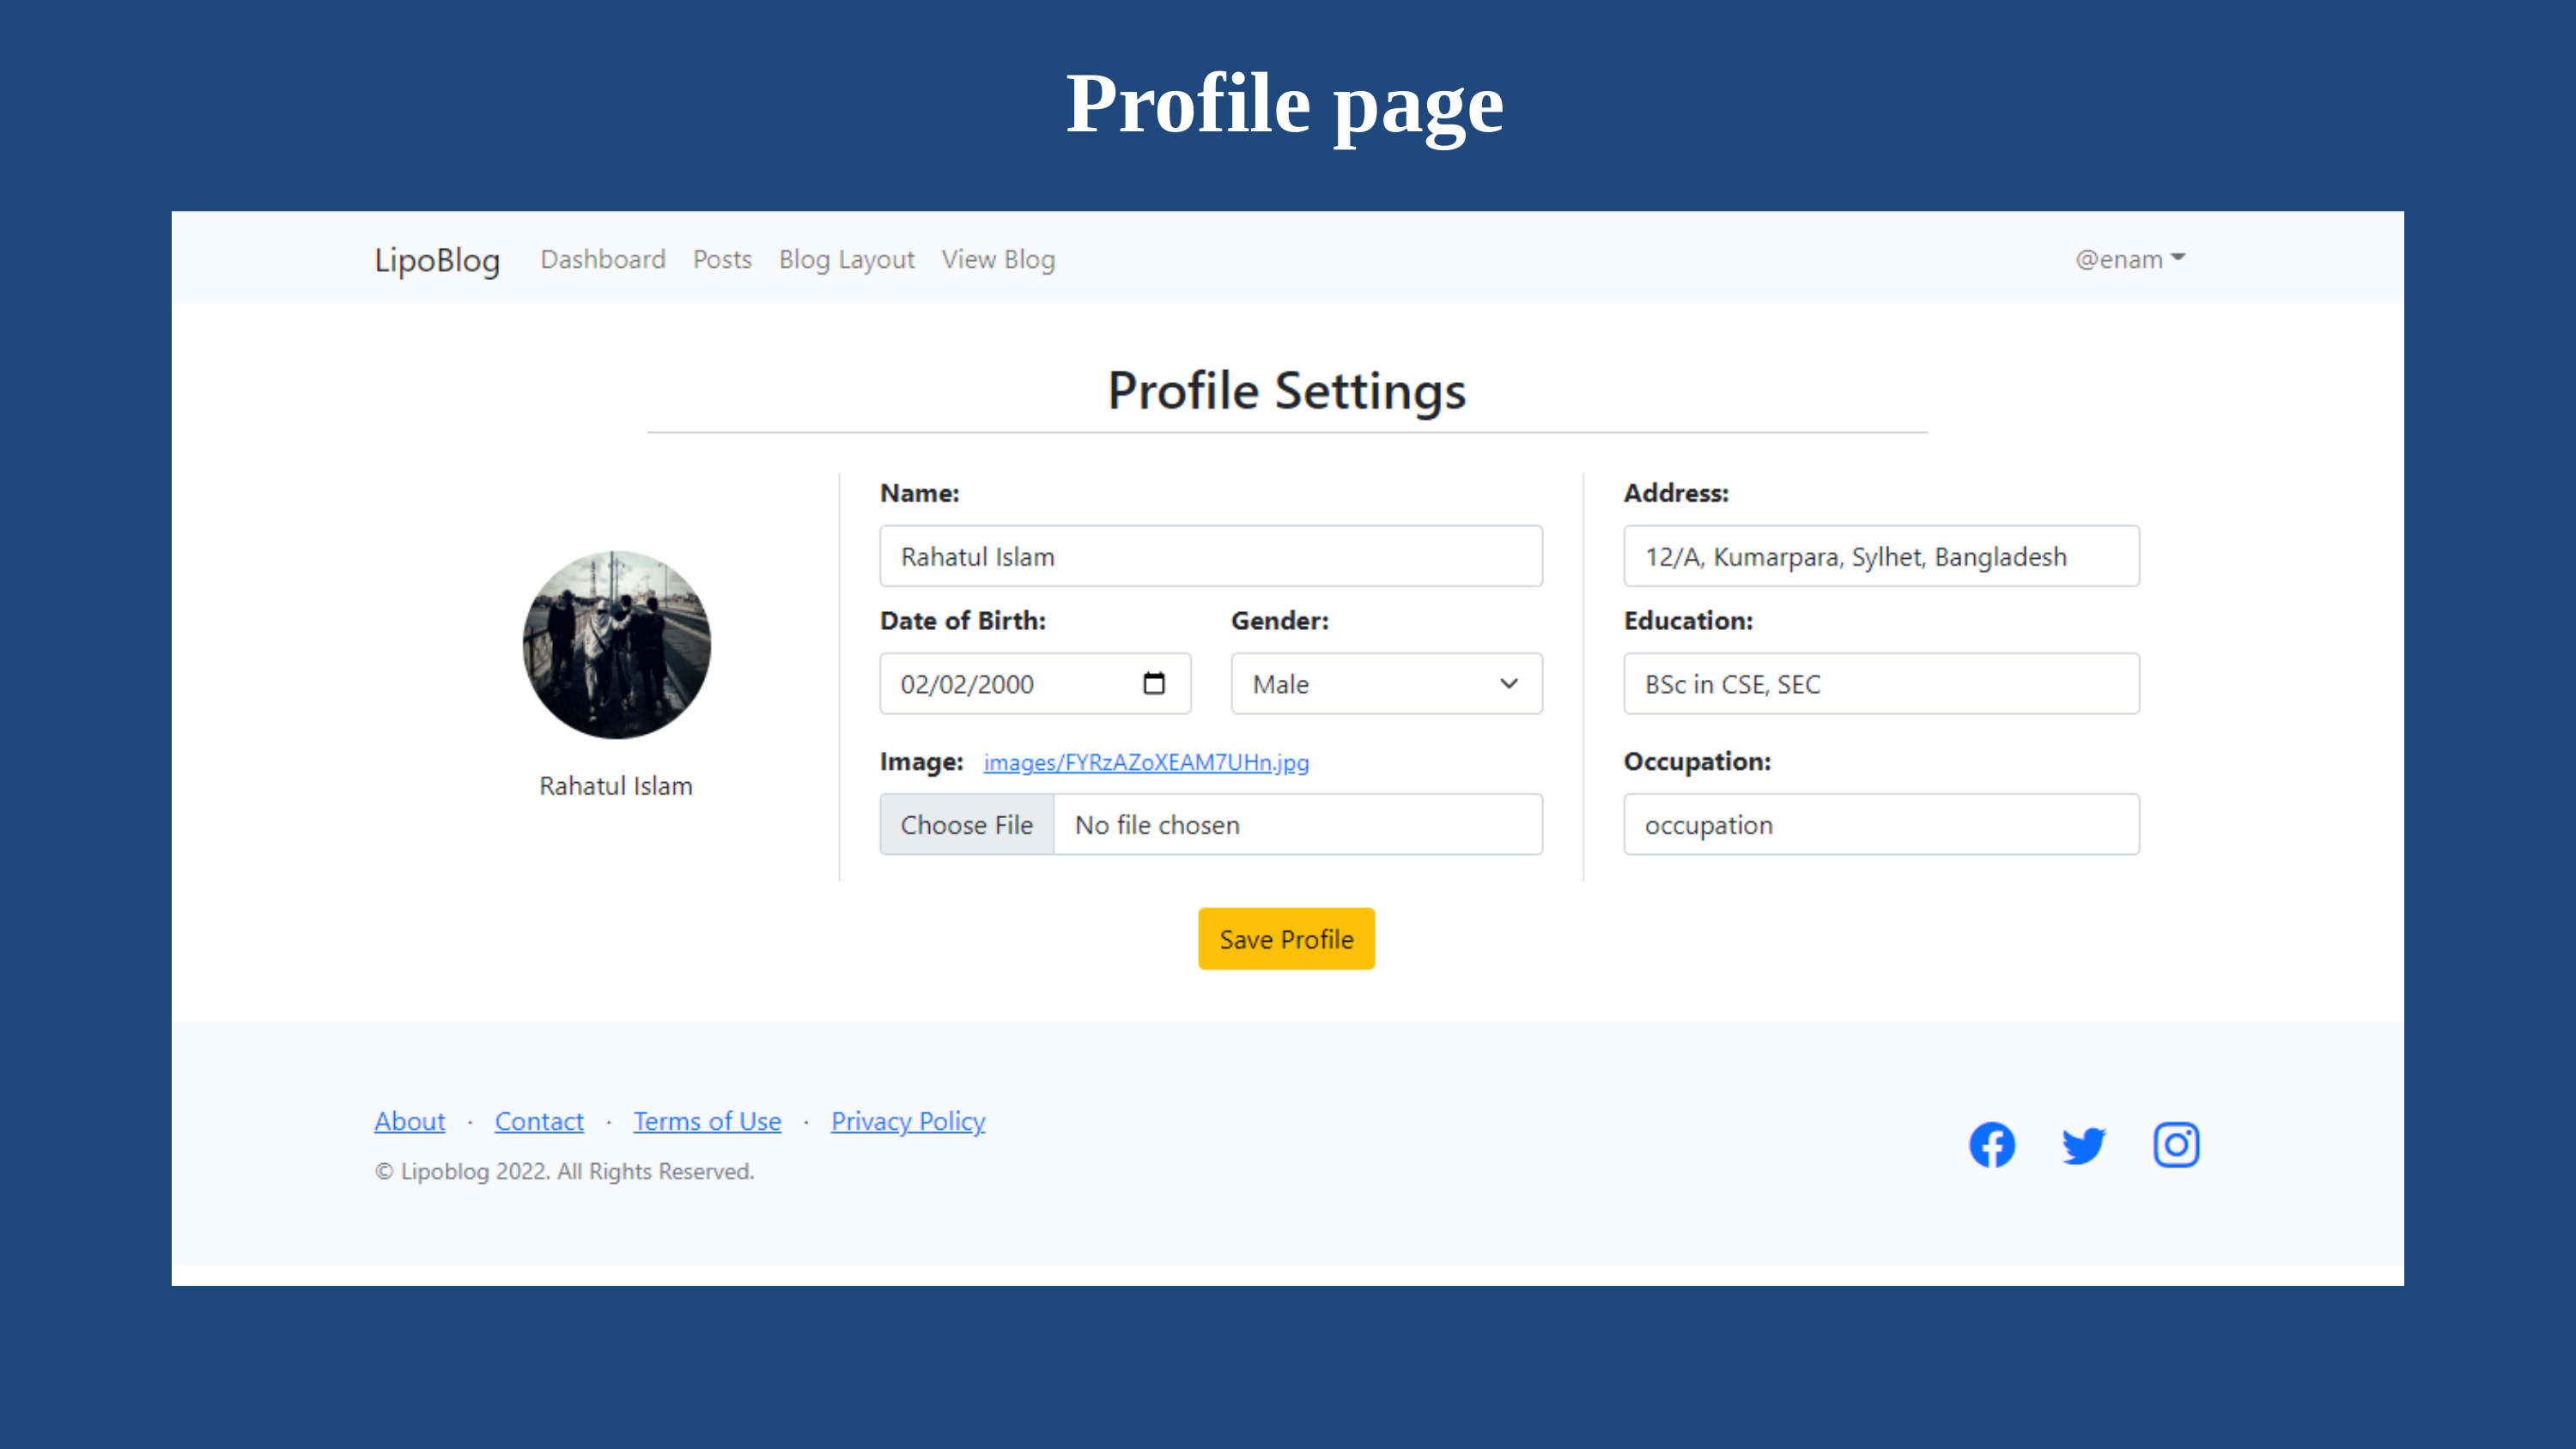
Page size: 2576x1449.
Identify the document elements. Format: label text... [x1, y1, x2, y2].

text_box Profile page [993, 69, 1578, 149]
picture [172, 211, 2404, 1286]
